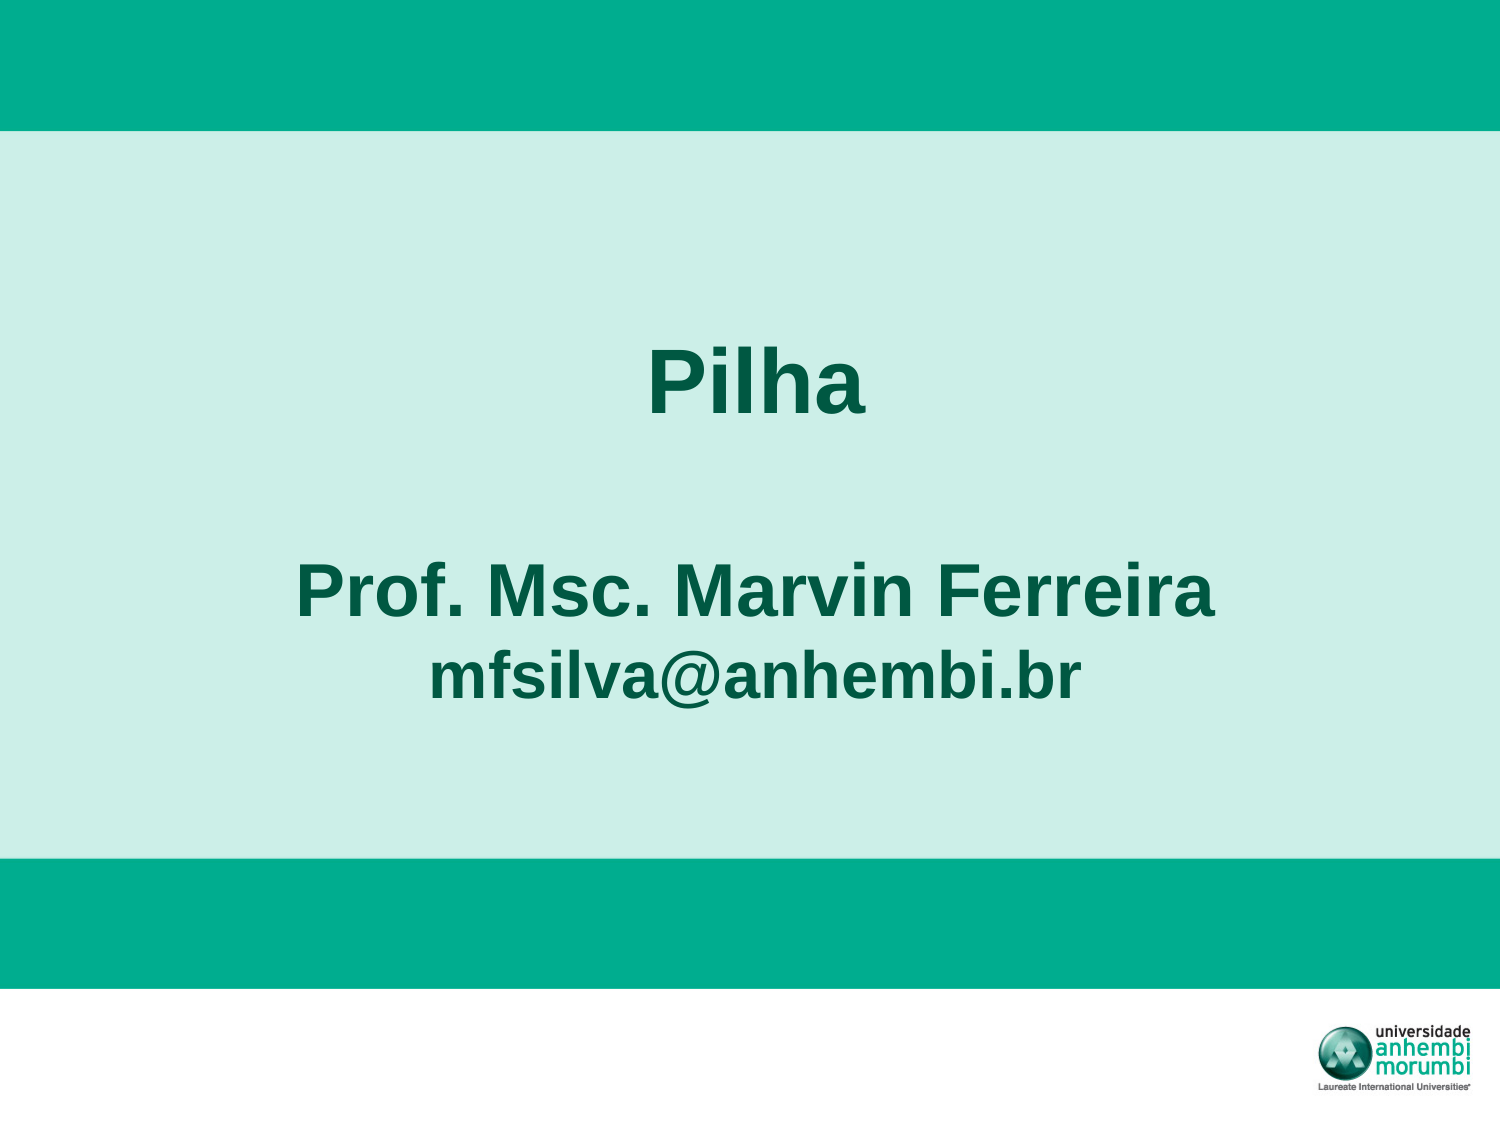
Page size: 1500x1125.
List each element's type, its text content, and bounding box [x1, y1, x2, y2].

picture [0, 0, 1500, 1125]
title Pilha Prof. Msc. Marvin Ferreira mfsilva@anhembi.br [41, 314, 1471, 502]
